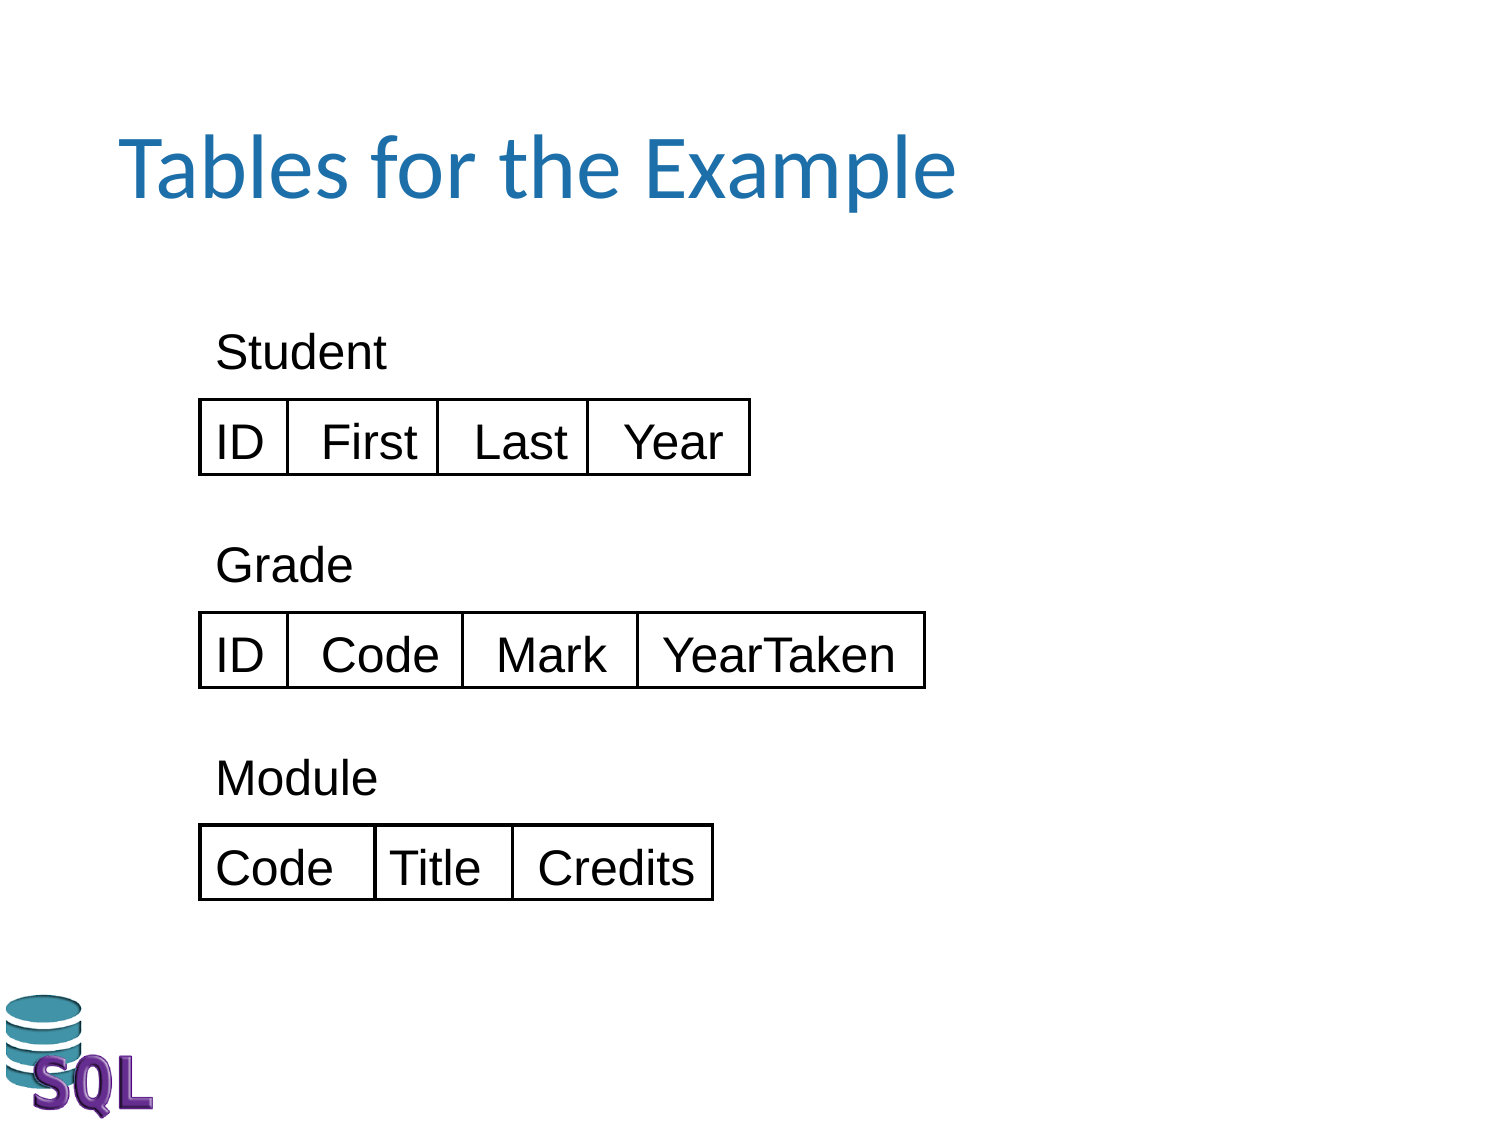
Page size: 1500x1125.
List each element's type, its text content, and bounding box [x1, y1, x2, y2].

text_box [374, 824, 512, 900]
text_box Grade ID Code Mark YearTaken [200, 525, 922, 612]
text_box Student ID First Last Year [200, 312, 744, 399]
title Tables for the Example [103, 59, 1397, 278]
text_box [437, 399, 587, 475]
picture [0, 989, 158, 1122]
text_box [287, 399, 437, 475]
text_box [199, 399, 287, 475]
text_box [587, 399, 750, 475]
text_box [637, 612, 925, 688]
text_box [462, 612, 637, 688]
text_box [287, 612, 462, 688]
text_box [512, 824, 713, 900]
text_box [199, 612, 287, 688]
text_box Module Code Title Credits [199, 737, 714, 903]
text_box [200, 824, 374, 900]
